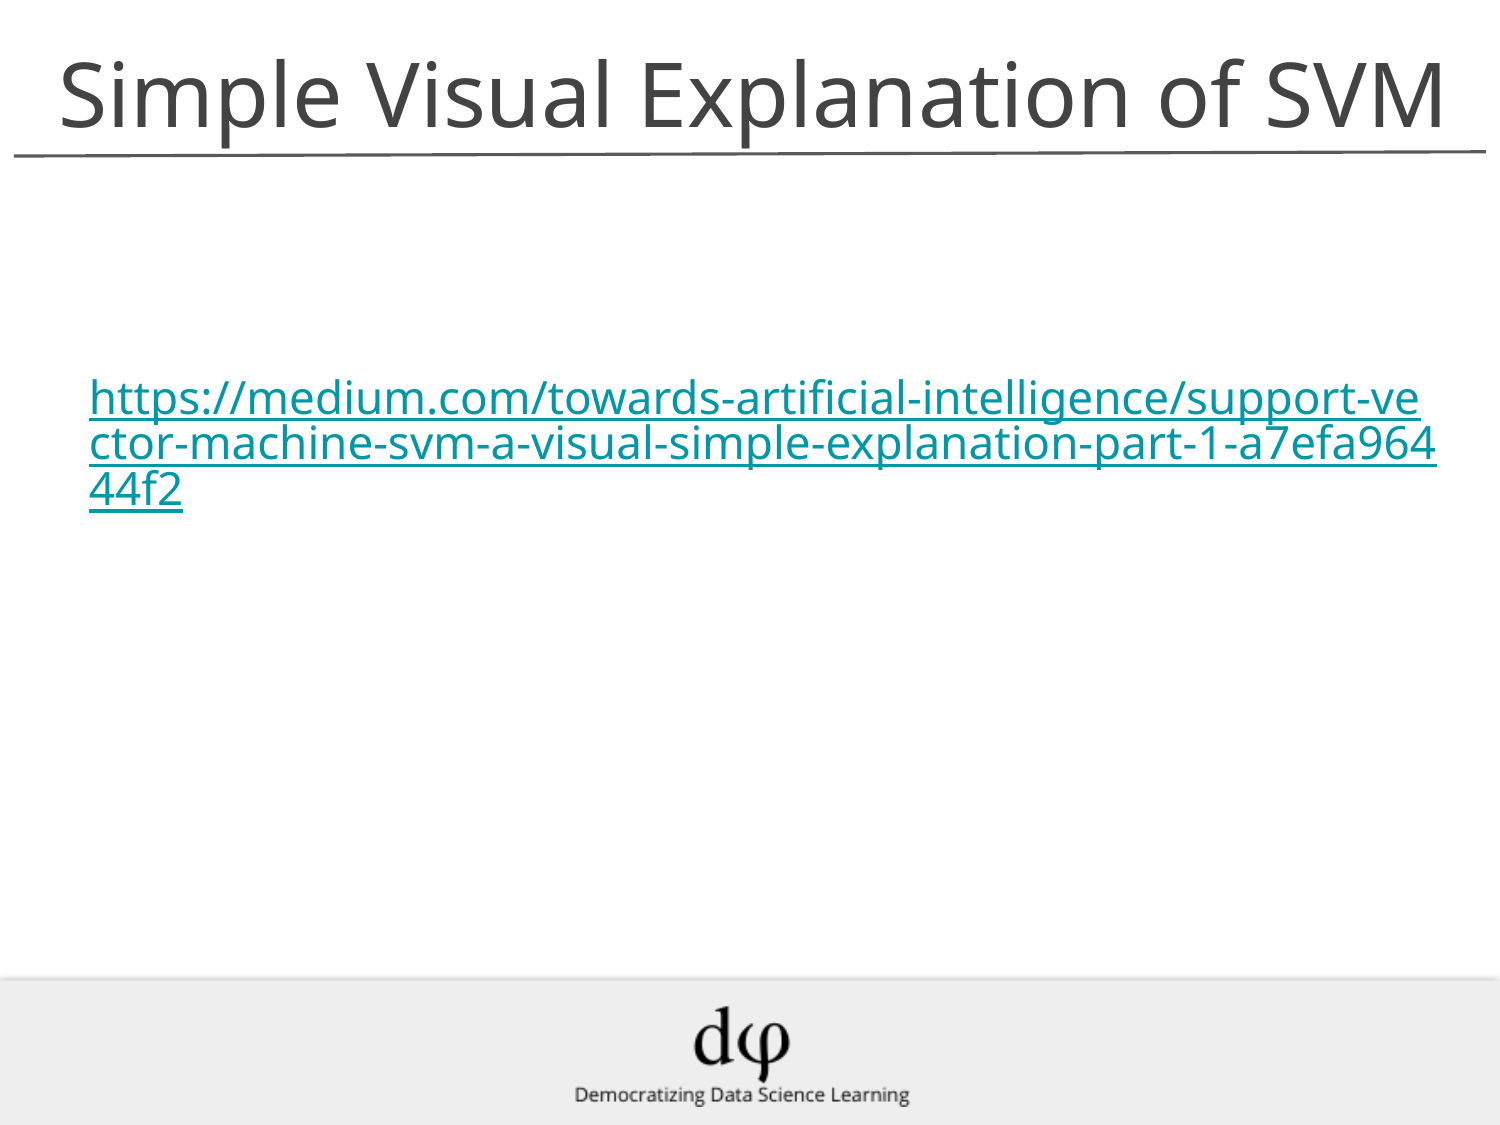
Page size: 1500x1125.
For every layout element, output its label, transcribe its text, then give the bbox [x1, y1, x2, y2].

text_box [13, 151, 1487, 157]
text_box Simple Visual Explanation of SVM [36, 27, 1472, 150]
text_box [0, 980, 1500, 1125]
text_box https://medium.com/towards-artificial-intelligence/support-vector-machine-svm-a-visual-simple-explanation-part-1-a7efa96444f2 [73, 298, 1454, 975]
